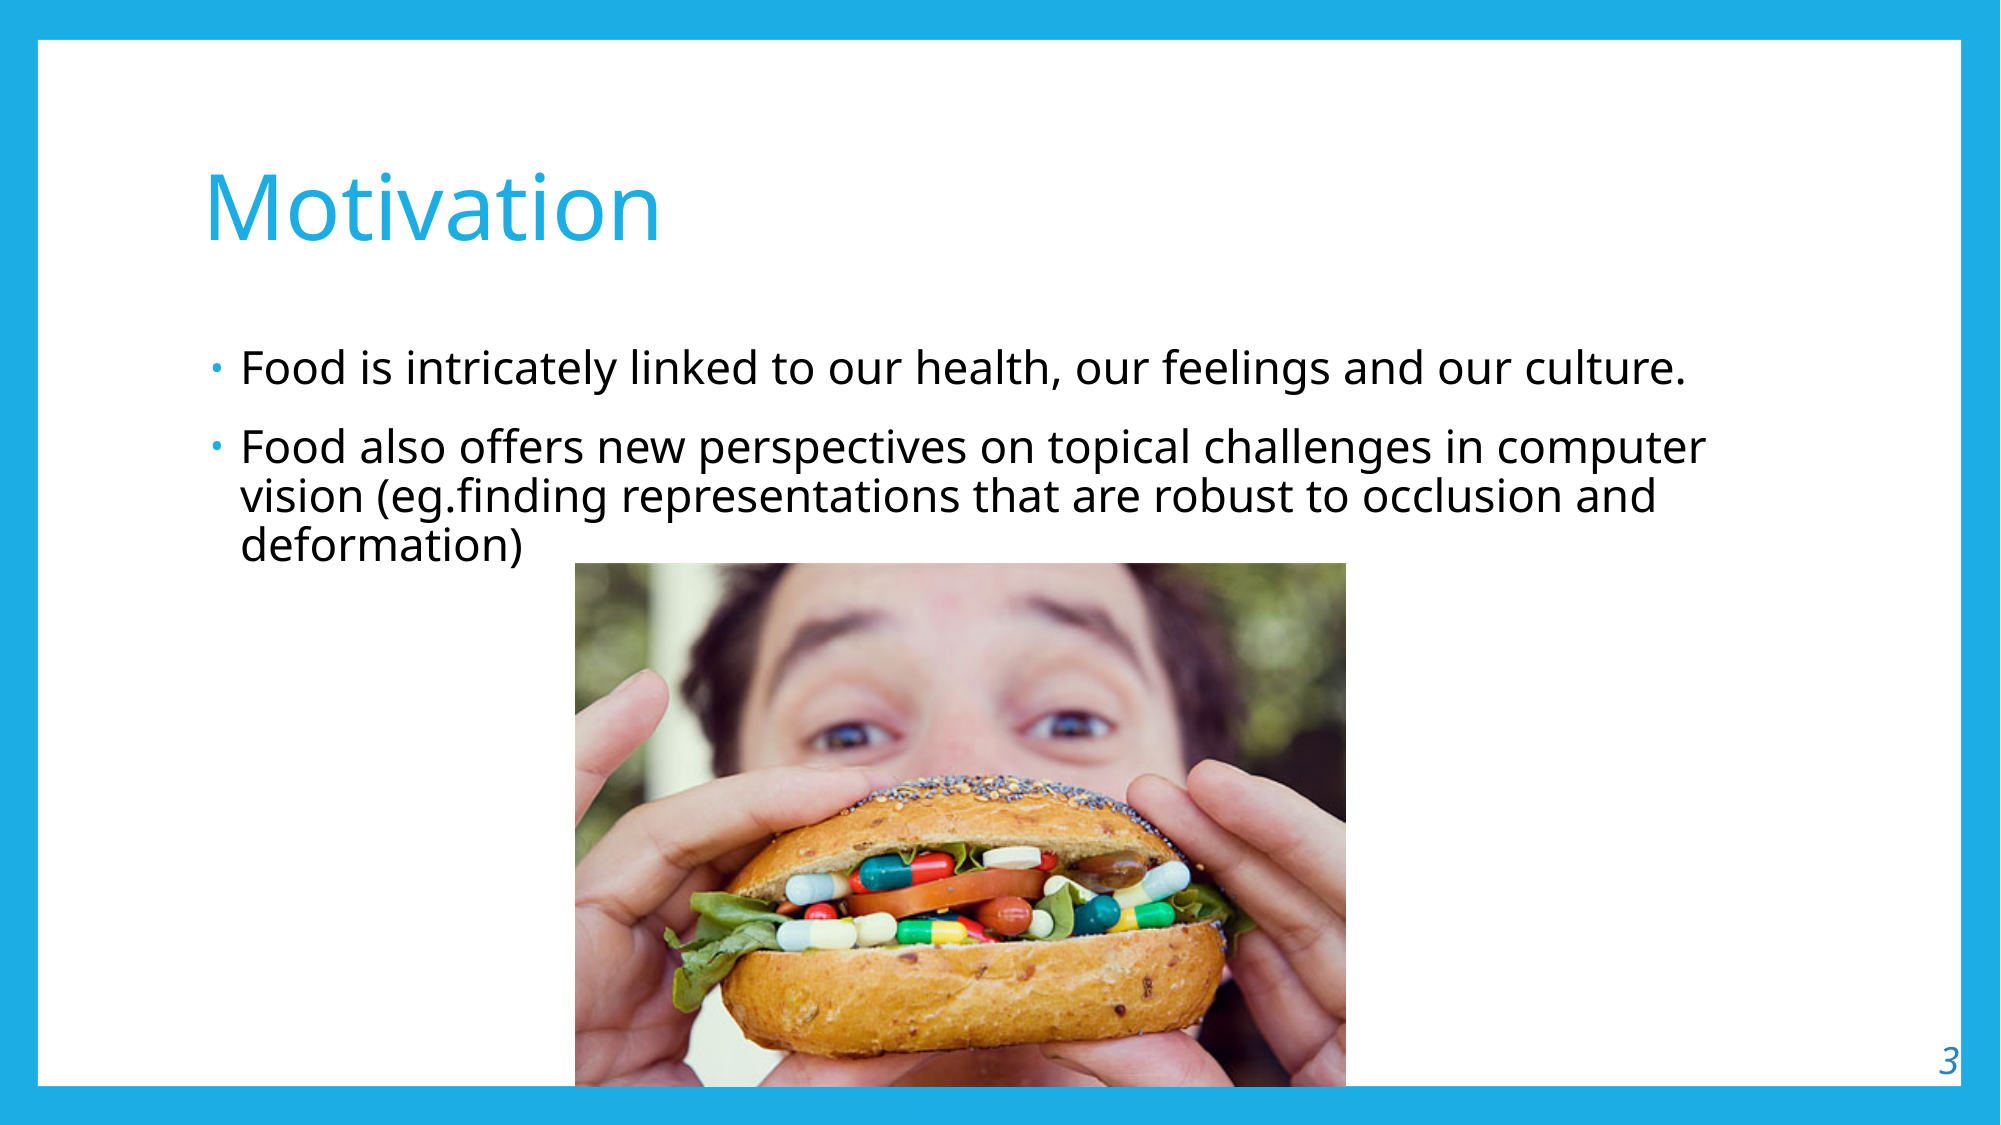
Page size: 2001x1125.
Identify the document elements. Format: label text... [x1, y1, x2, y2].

text_box 3 [1817, 1029, 1975, 1090]
picture [574, 562, 1346, 1087]
title Motivation [187, 99, 1808, 323]
list Food is intricately linked to our health, our feelings and our culture. Food also offers new perspectives on topical challenges in computer vision (eg.finding representations that are robust to occlusion and deformation) [187, 337, 1808, 1000]
